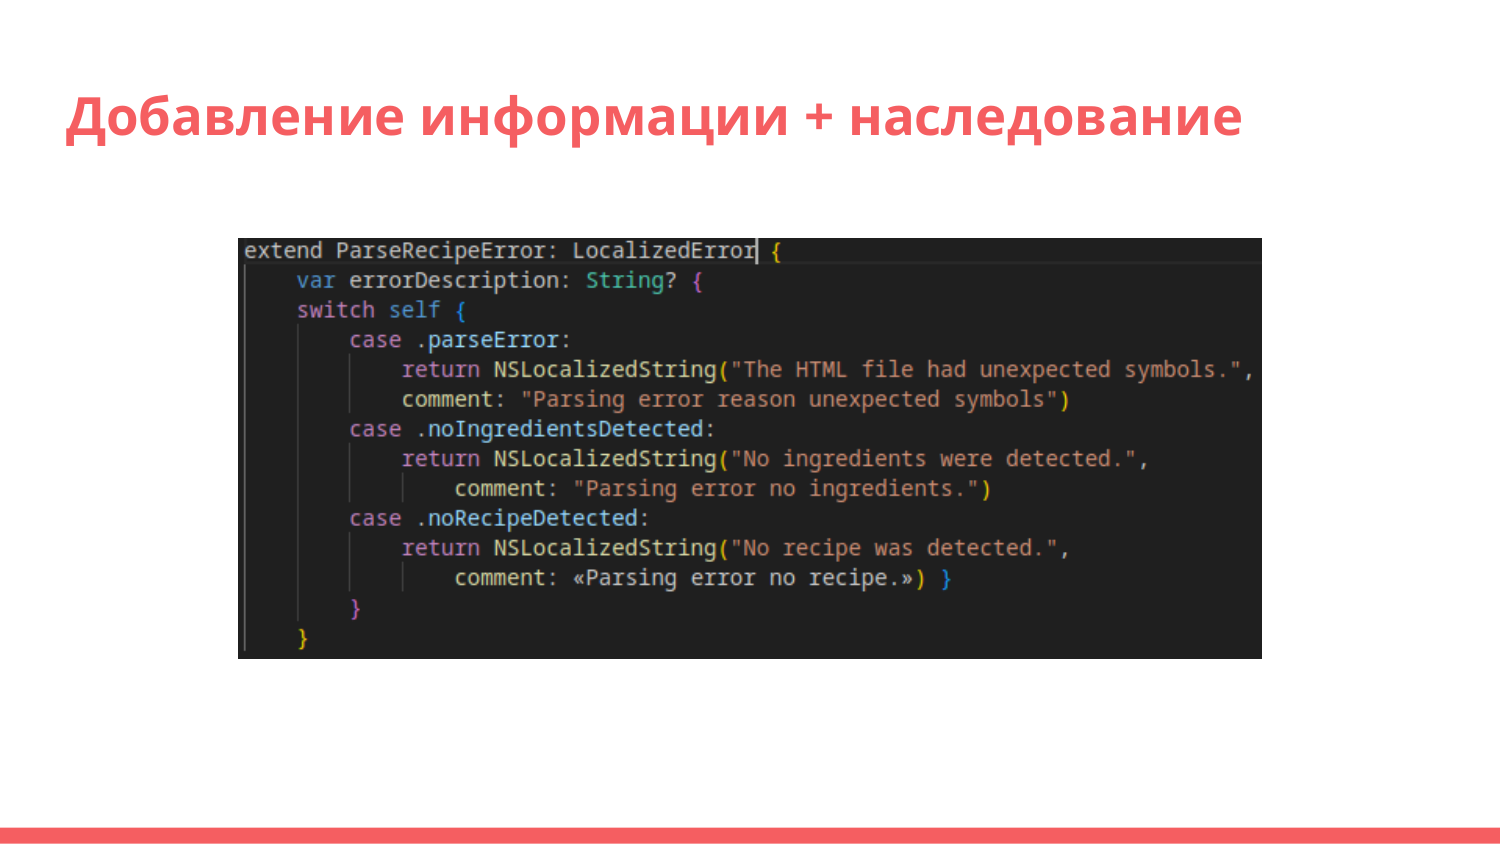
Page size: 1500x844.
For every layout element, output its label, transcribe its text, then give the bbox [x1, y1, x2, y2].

title Добавление информации + наследование [51, 64, 1449, 167]
picture [237, 238, 1262, 659]
